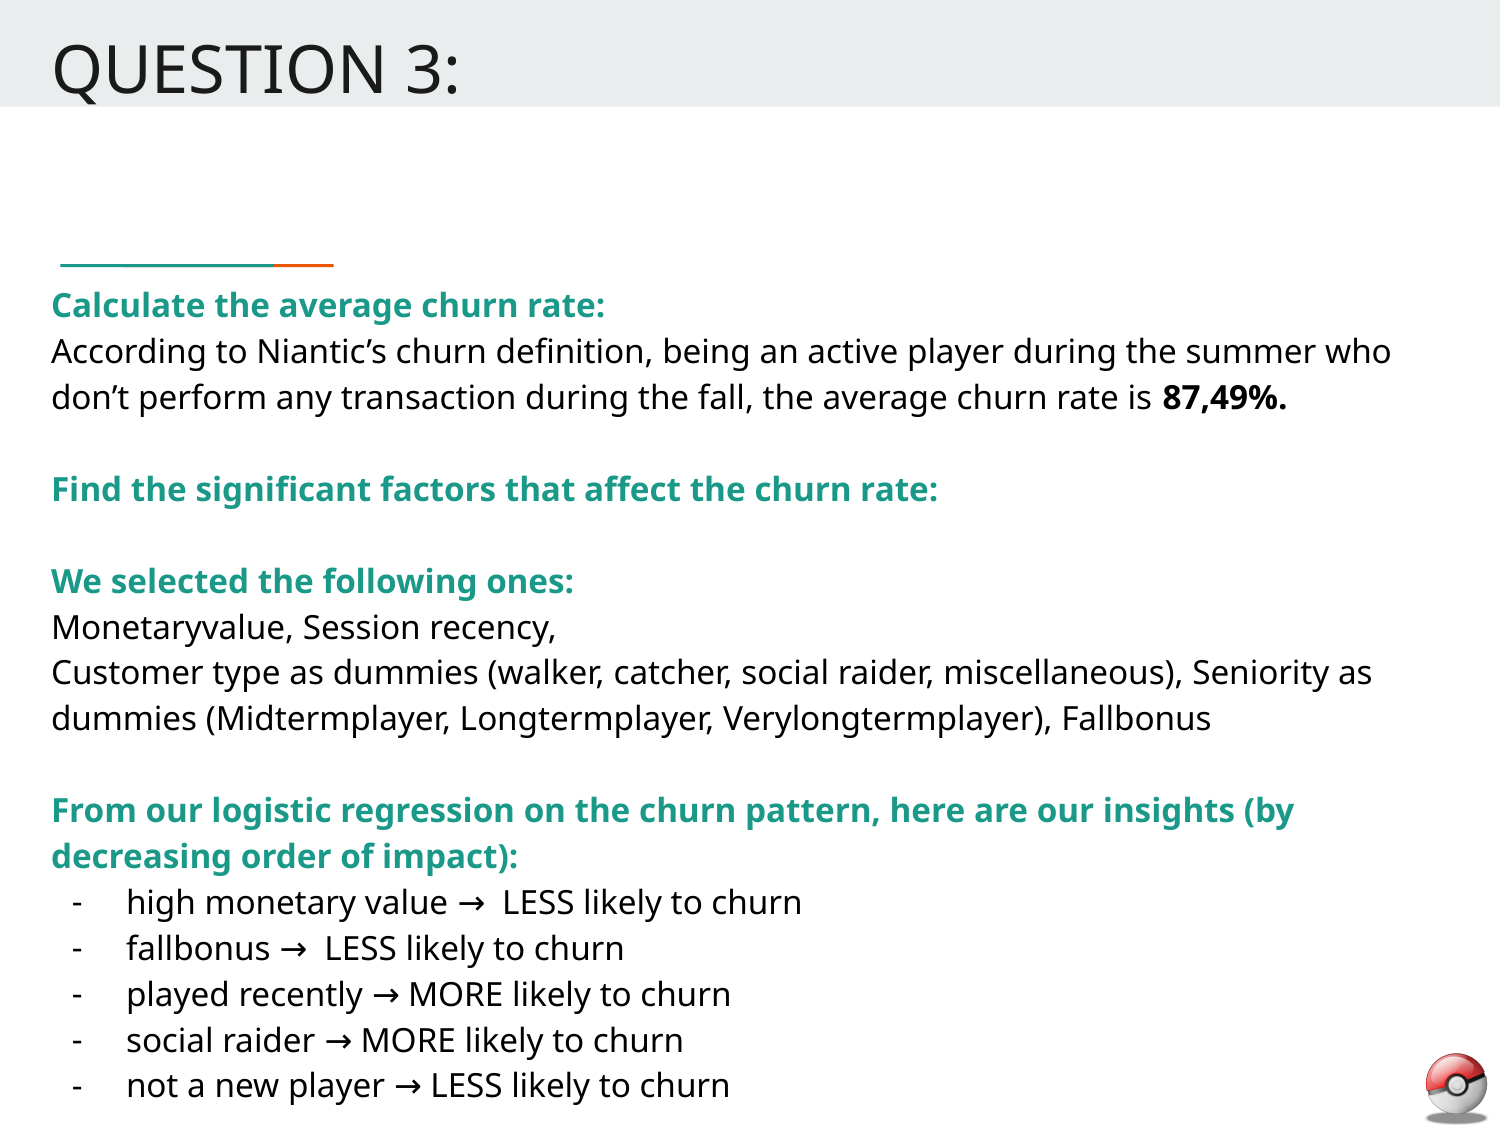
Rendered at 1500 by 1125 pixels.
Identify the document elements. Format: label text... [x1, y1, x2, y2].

picture [1416, 1039, 1497, 1125]
list QUESTION 3: Calculate the average churn rate: According to Niantic’s churn definition, being an active player during the summer who don’t perform any transaction during the fall, the average churn rate is 87,49%. Find the significant factors that affect the churn rate: We selected the following ones: Monetaryvalue, Session recency, Customer type as dummies (walker, catcher, social raider, miscellaneous), Seniority as dummies (Midtermplayer, Longtermplayer, Verylongtermplayer), Fallbonus From our logistic regression on the churn pattern, here are our insights (by decreasing order of impact): high monetary value → LESS likely to churn fallbonus → LESS likely to churn played recently → MORE likely to churn social raider → MORE likely to churn not a new player → LESS likely to churn [35, 0, 1467, 1125]
